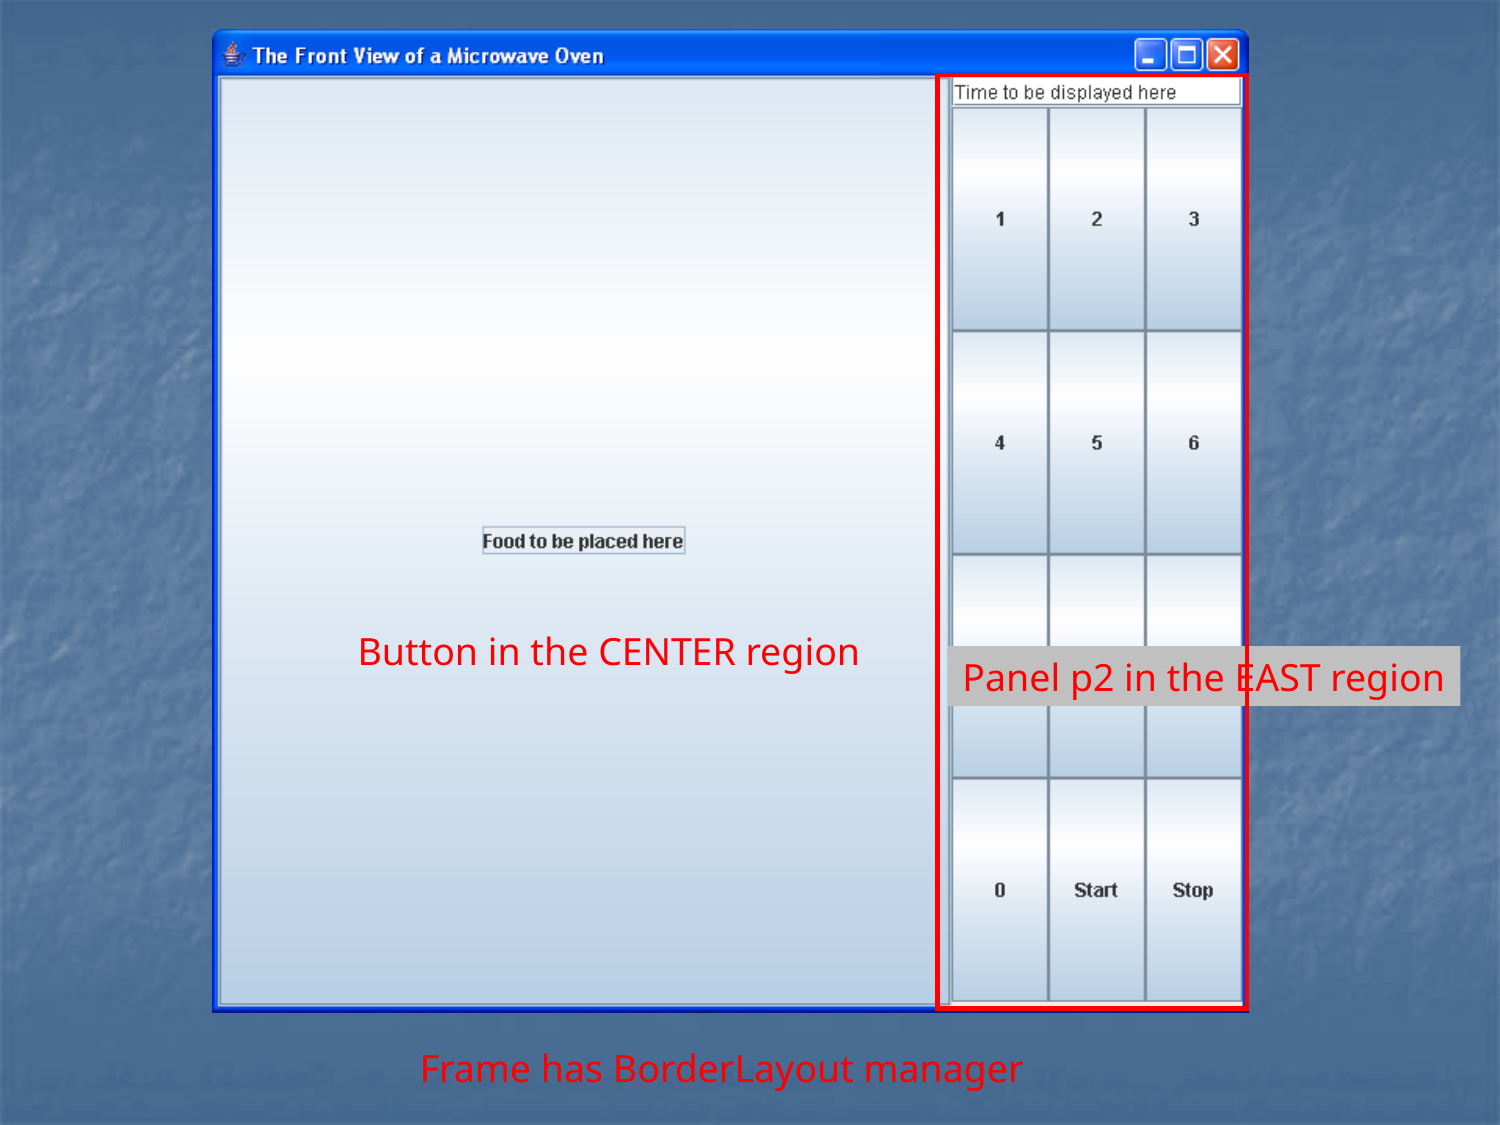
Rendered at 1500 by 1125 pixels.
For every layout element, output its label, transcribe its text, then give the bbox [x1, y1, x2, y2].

text_box Frame has BorderLayout manager [405, 1037, 1039, 1098]
picture [212, 29, 1249, 1013]
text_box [937, 74, 1451, 1009]
